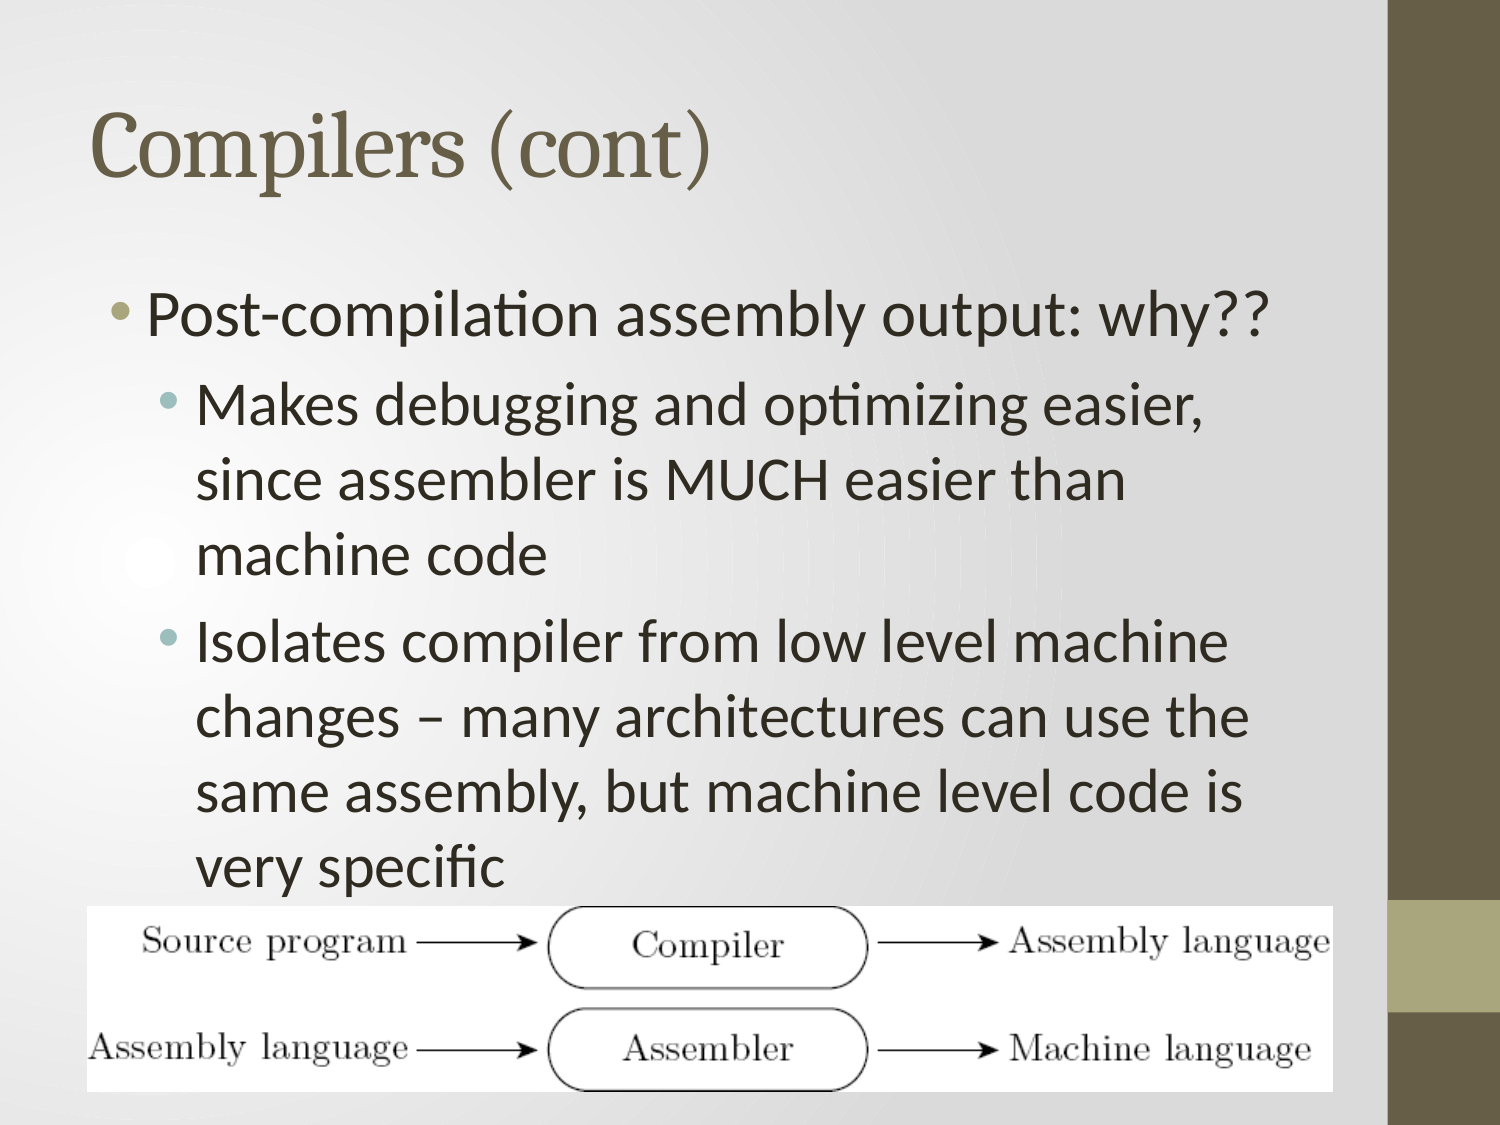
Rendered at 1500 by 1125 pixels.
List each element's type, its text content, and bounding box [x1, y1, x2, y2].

picture [86, 905, 1333, 1093]
list Post-compilation assembly output: why?? Makes debugging and optimizing easier, since assembler is MUCH easier than machine code Isolates compiler from low level machine changes – many architectures can use the same assembly, but machine level code is very specific [75, 262, 1325, 1050]
title Compilers (cont) [75, 45, 1325, 233]
